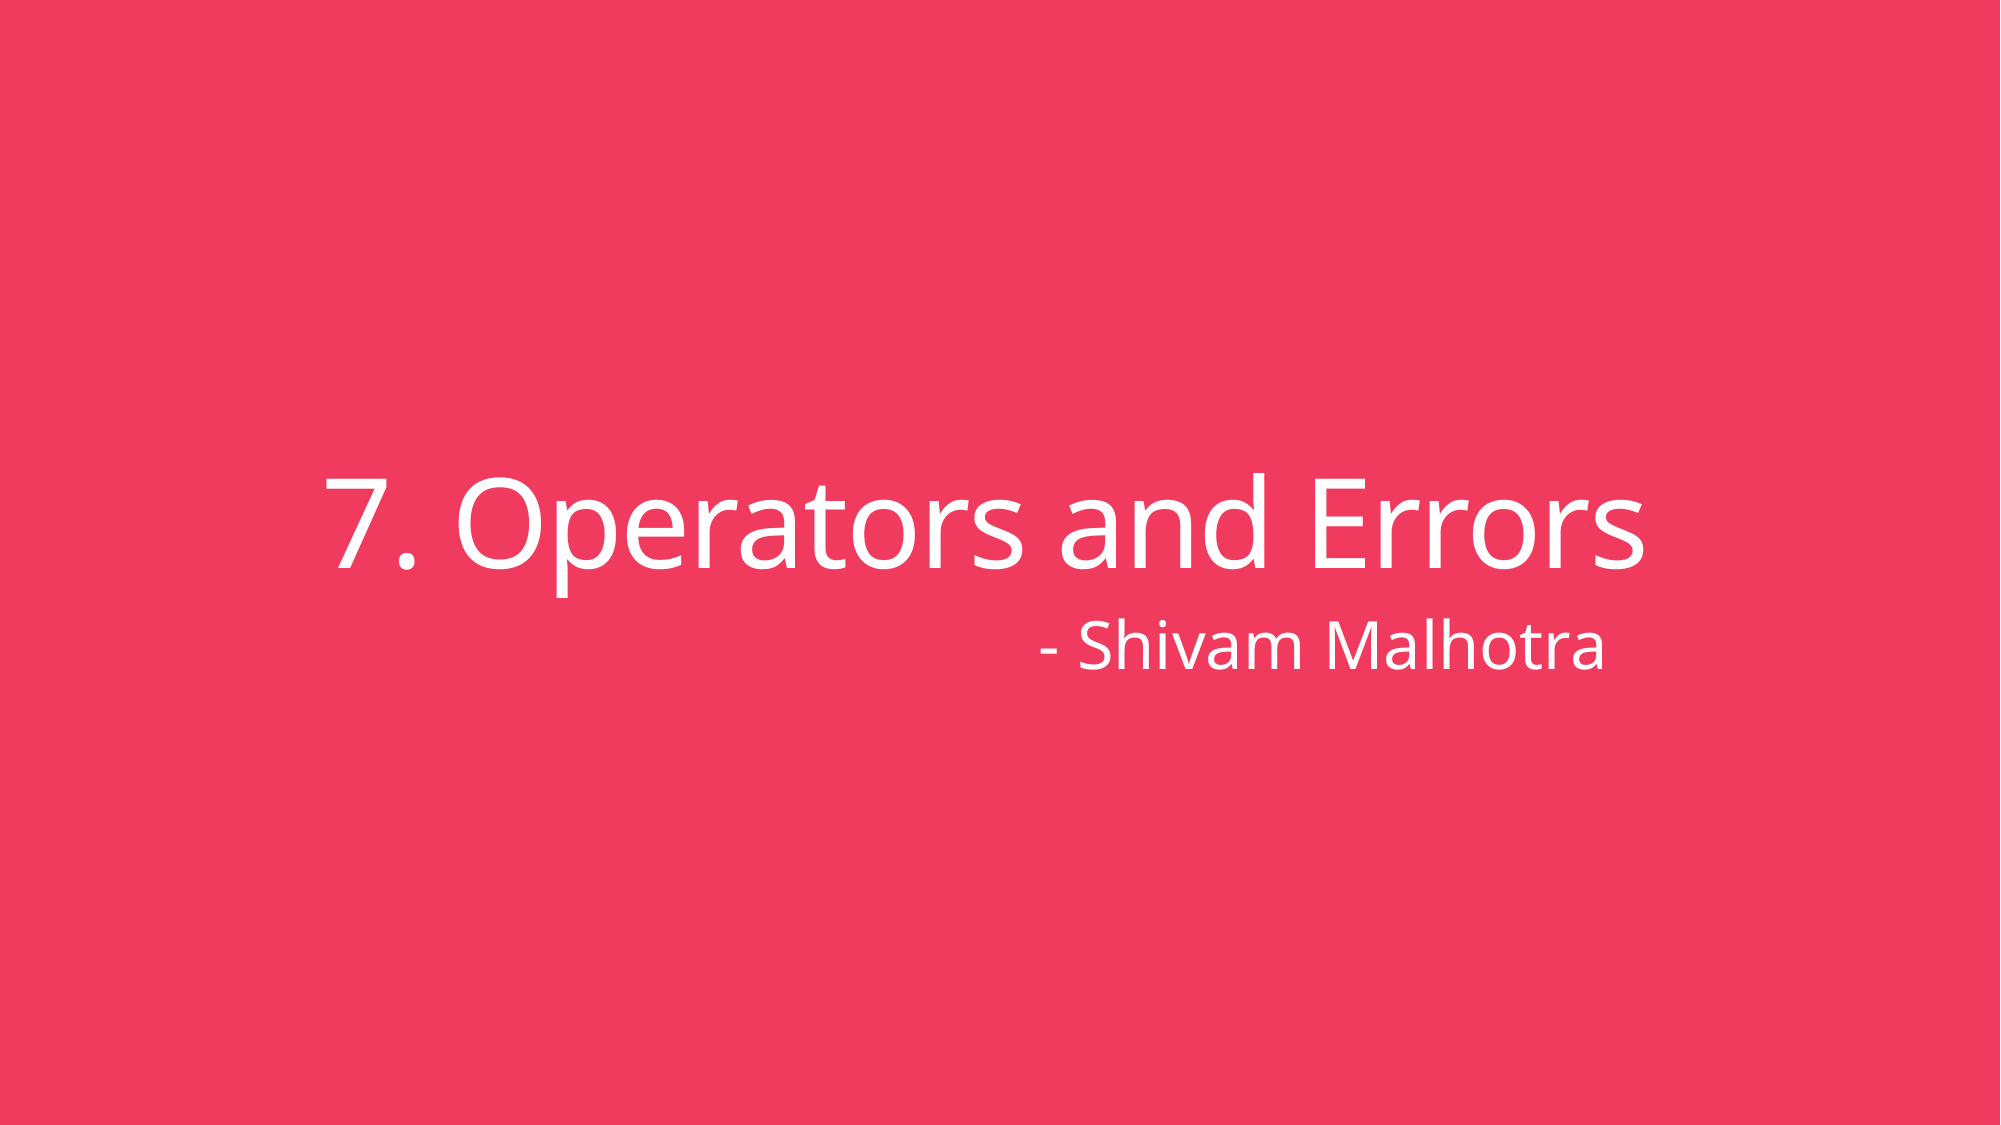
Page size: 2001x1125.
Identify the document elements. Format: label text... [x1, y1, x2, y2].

subtitle - Shivam Malhotra [109, 607, 1624, 878]
title 7. Operators and Errors [100, 460, 1870, 600]
